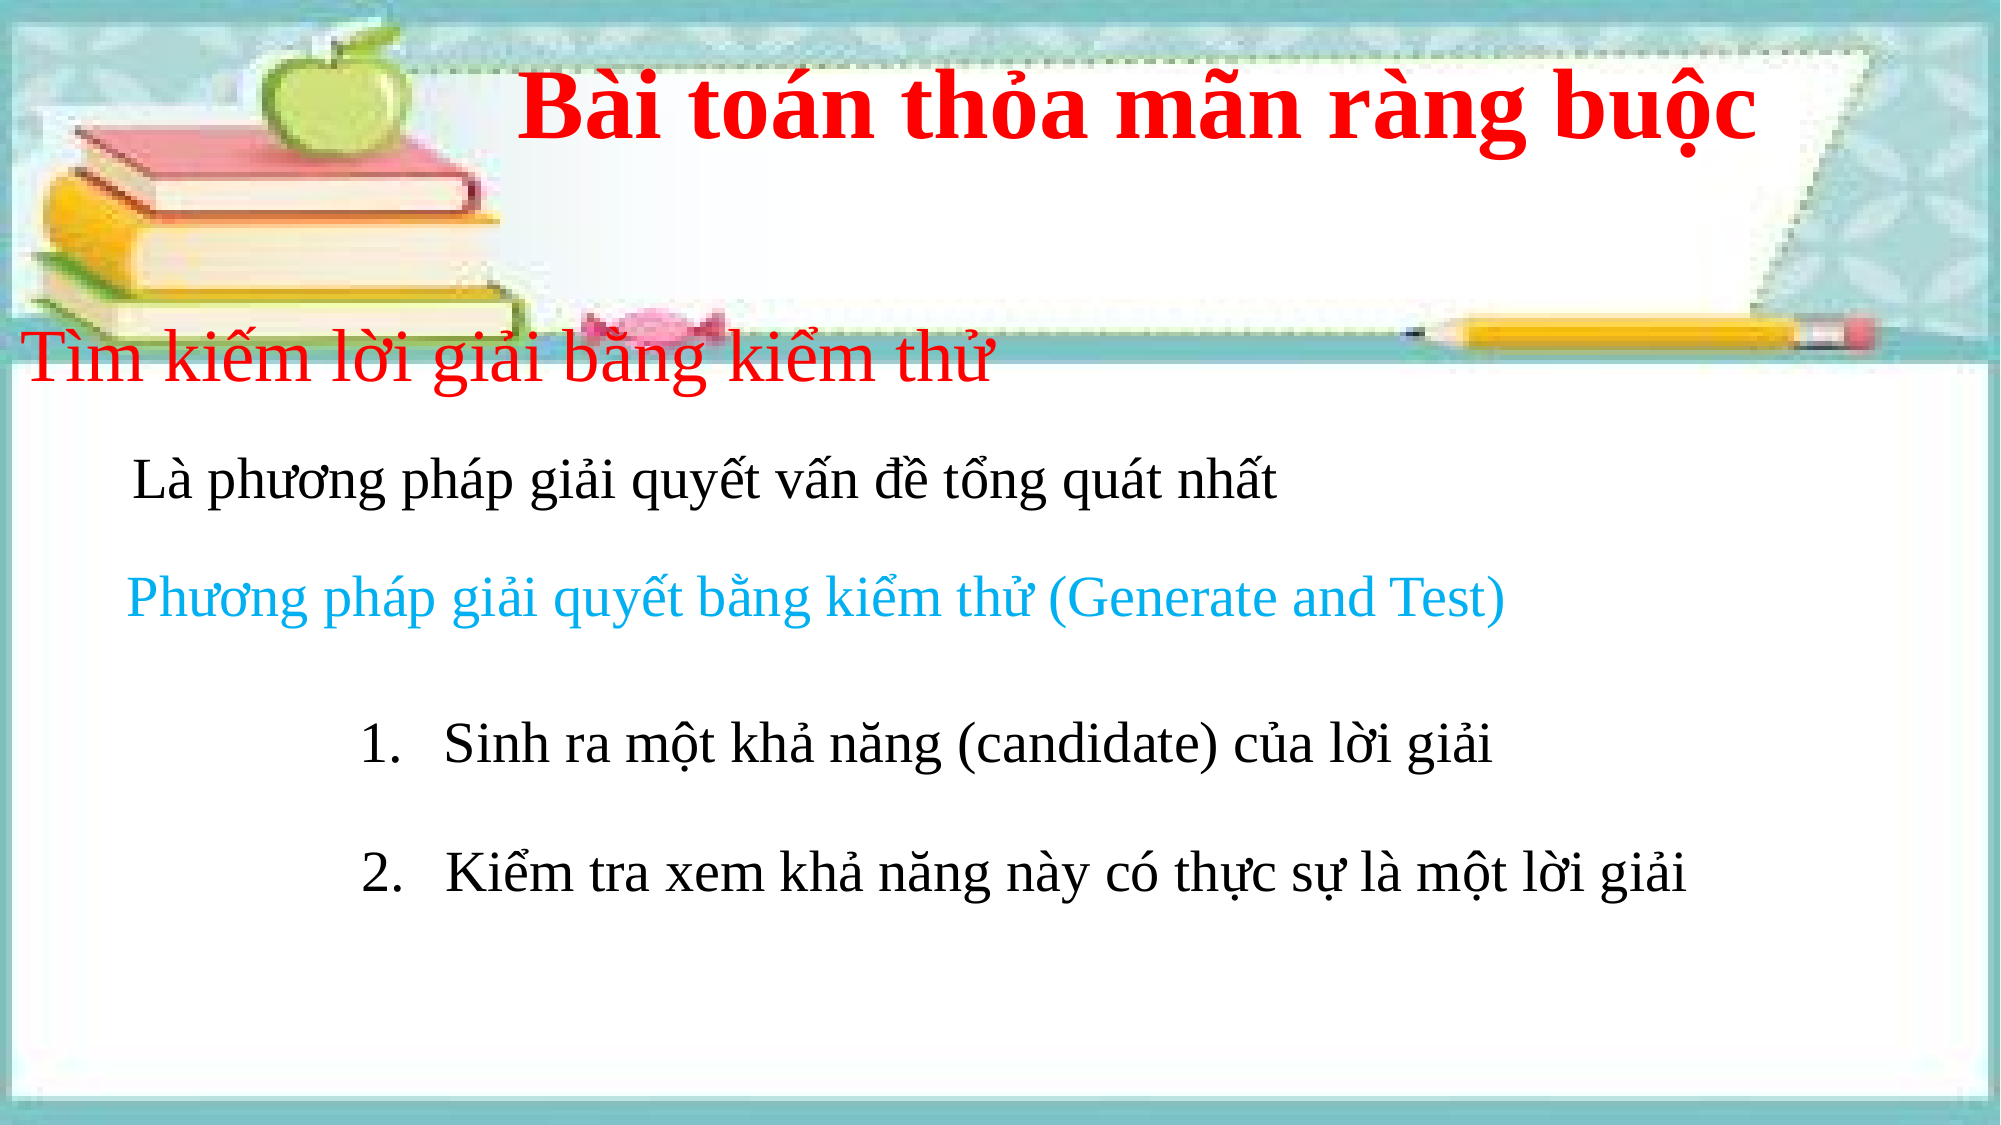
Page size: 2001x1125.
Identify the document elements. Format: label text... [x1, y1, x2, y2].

text_box Kiểm tra xem khả năng này có thực sự là một lời giải [346, 825, 1718, 911]
text_box Là phương pháp giải quyết vấn đề tổng quát nhất [117, 432, 1293, 518]
text_box Phương pháp giải quyết bằng kiểm thử (Generate and Test) [112, 550, 1579, 636]
picture [0, 0, 2001, 1125]
text_box Tìm kiếm lời giải bằng kiểm thử [5, 298, 1011, 404]
text_box Sinh ra một khả năng (candidate) của lời giải [344, 696, 1510, 782]
text_box Bài toán thỏa mãn ràng buộc [503, 31, 1775, 167]
